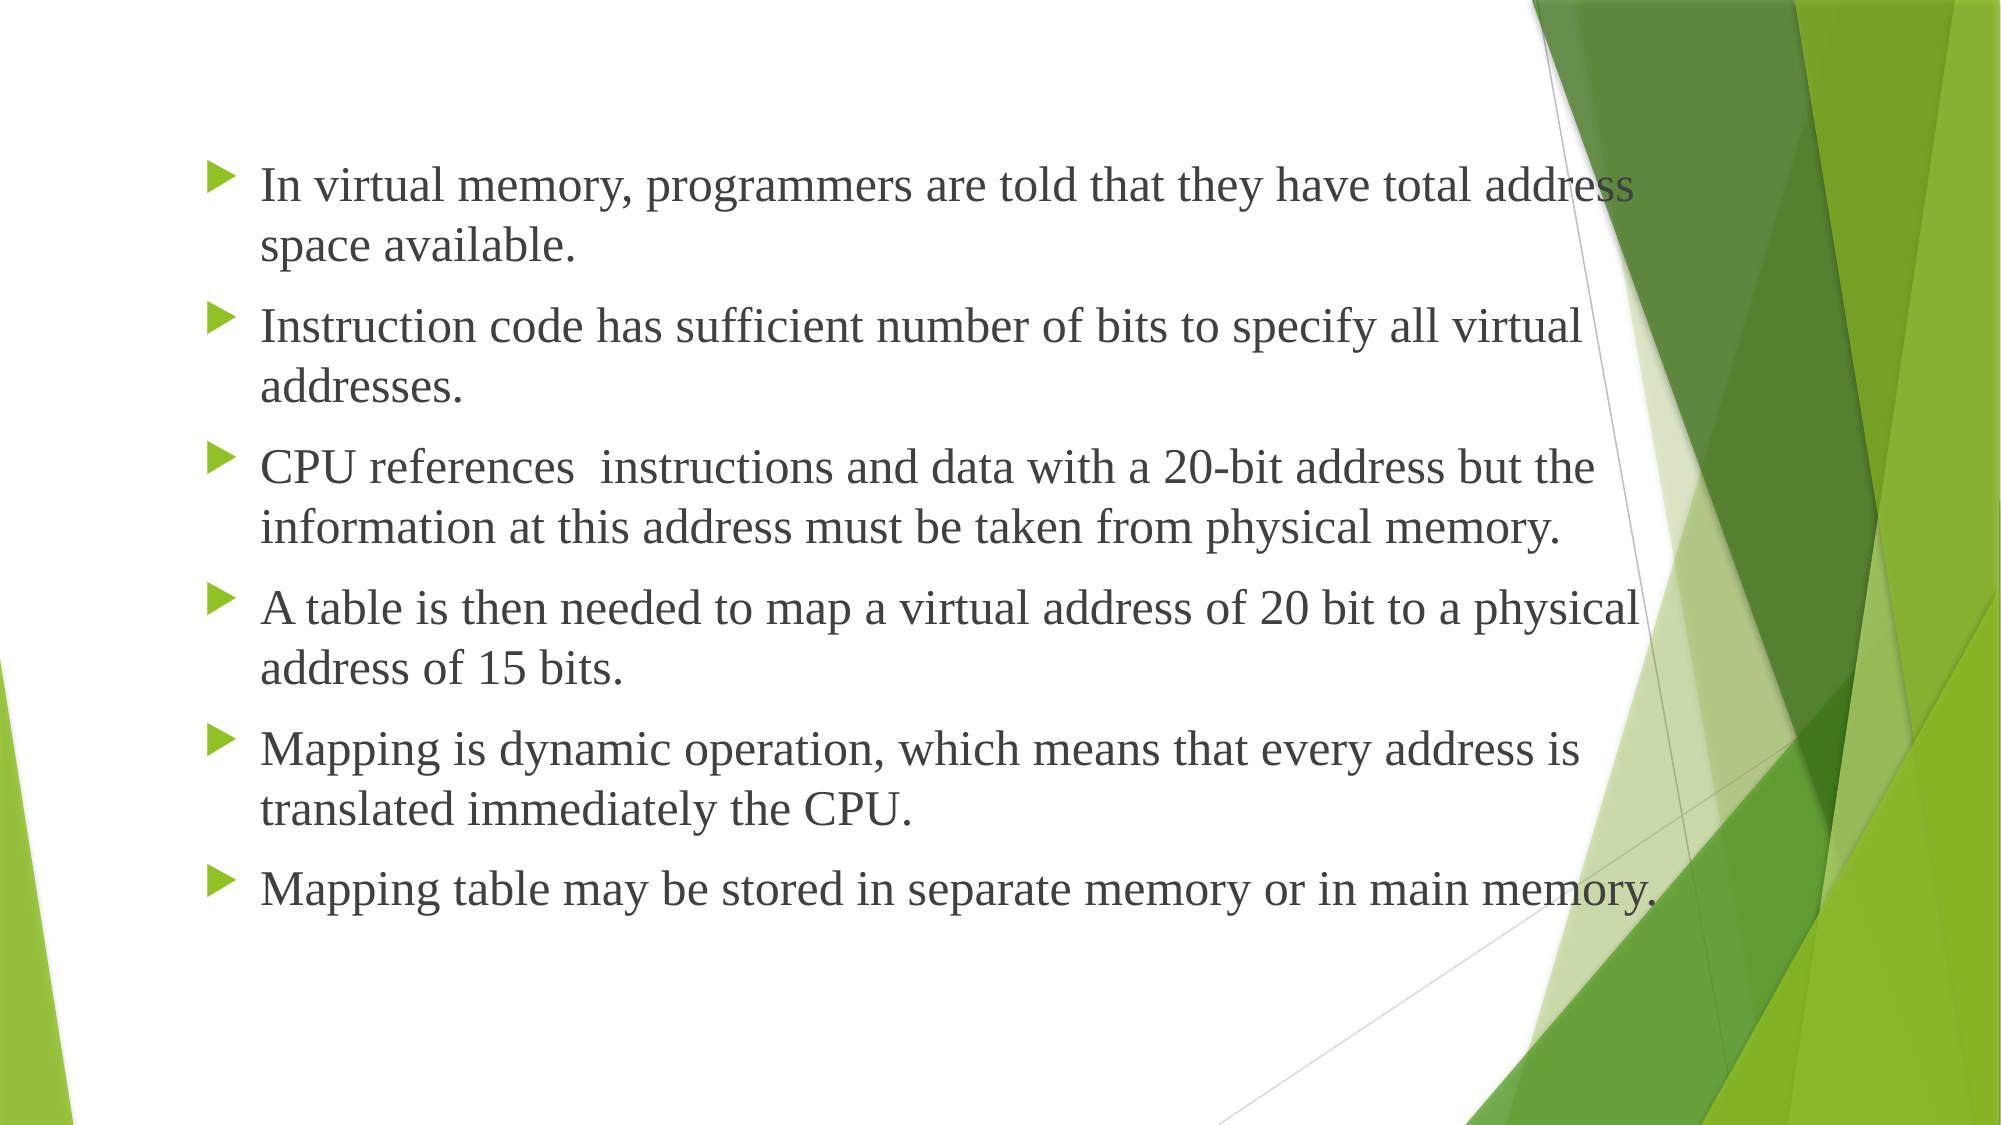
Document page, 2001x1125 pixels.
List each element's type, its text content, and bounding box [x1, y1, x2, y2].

list In virtual memory, programmers are told that they have total address space available. Instruction code has sufficient number of bits to specify all virtual addresses. CPU references instructions and data with a 20-bit address but the information at this address must be taken from physical memory. A table is then needed to map a virtual address of 20 bit to a physical address of 15 bits. Mapping is dynamic operation, which means that every address is translated immediately the CPU. Mapping table may be stored in separate memory or in main memory. [188, 144, 1764, 861]
